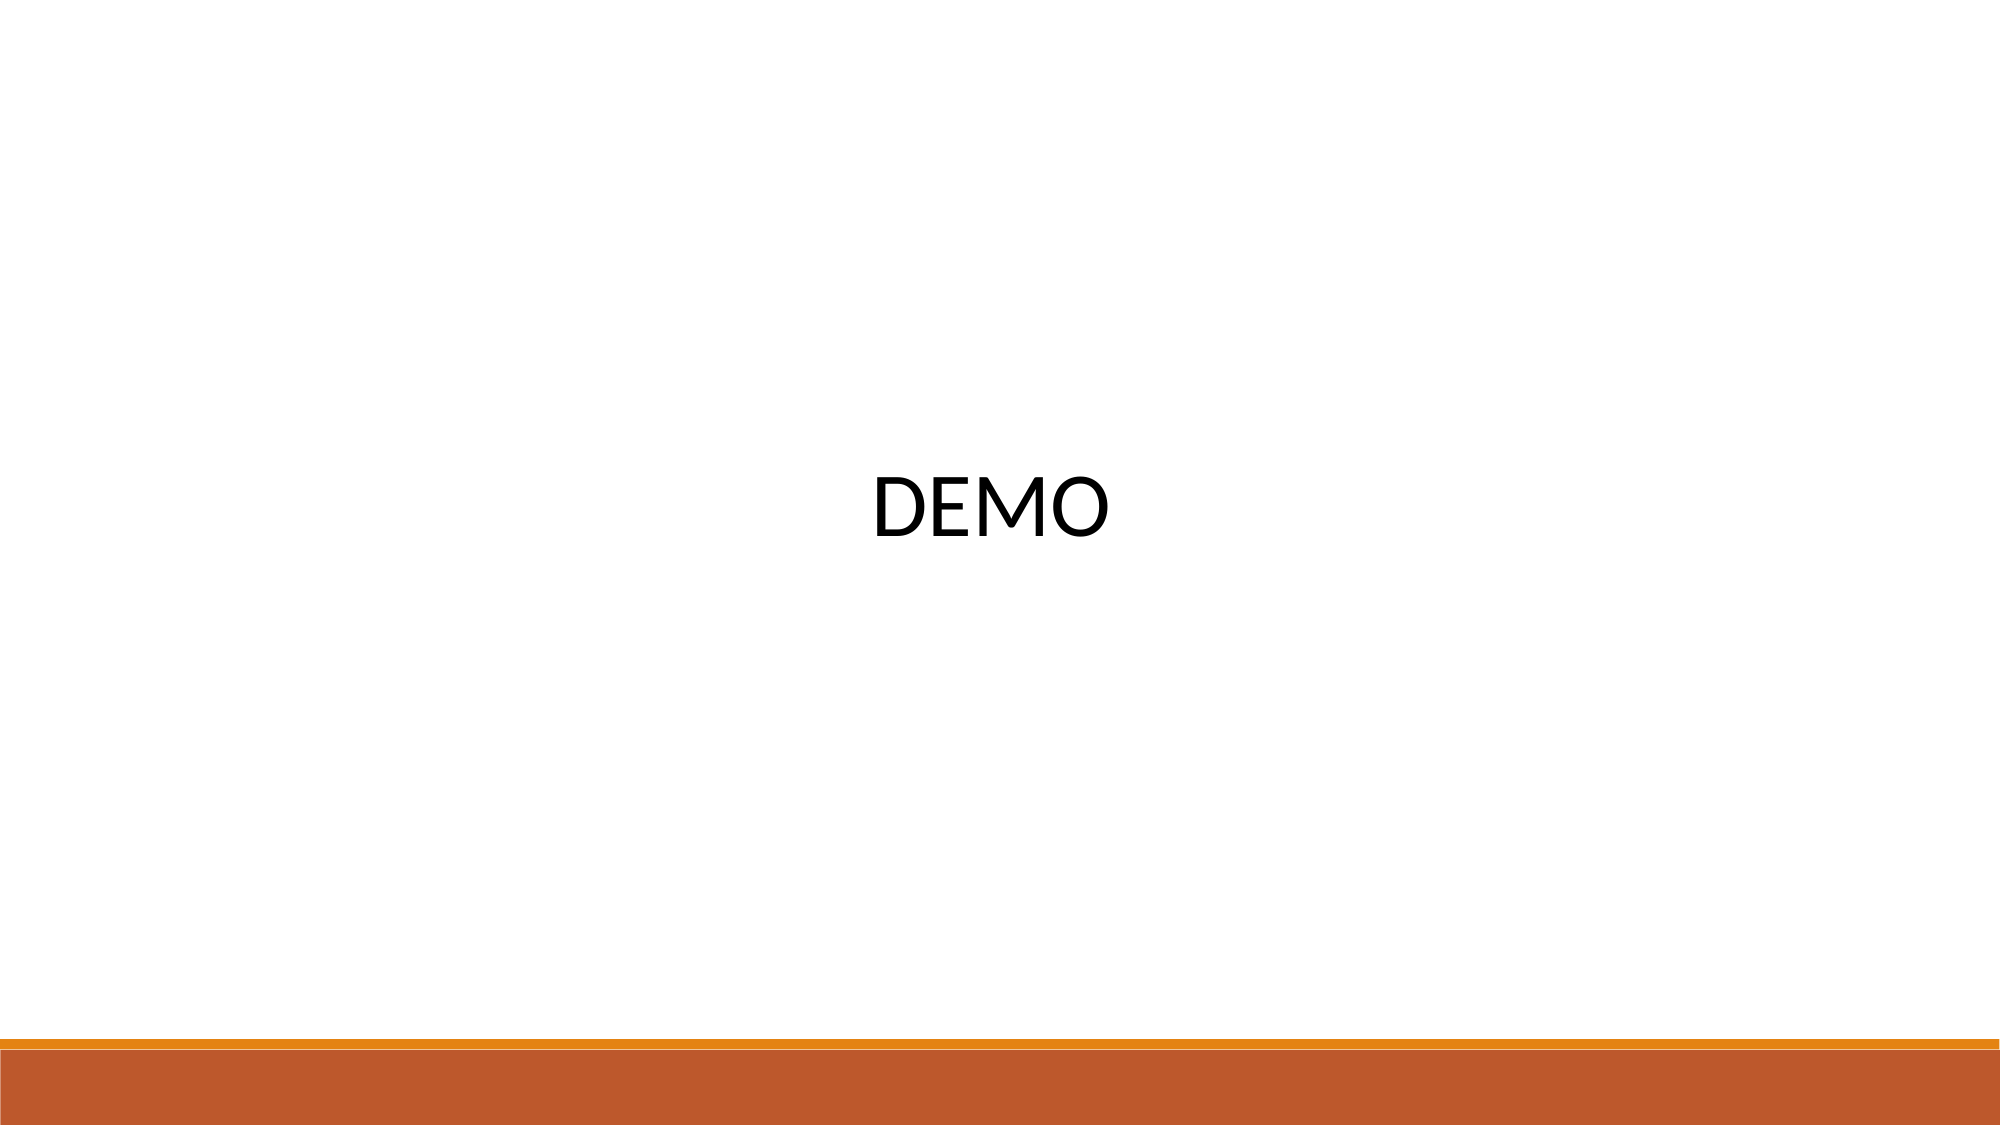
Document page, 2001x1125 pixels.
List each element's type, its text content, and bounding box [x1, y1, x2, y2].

text_box DEMO [856, 437, 1135, 563]
